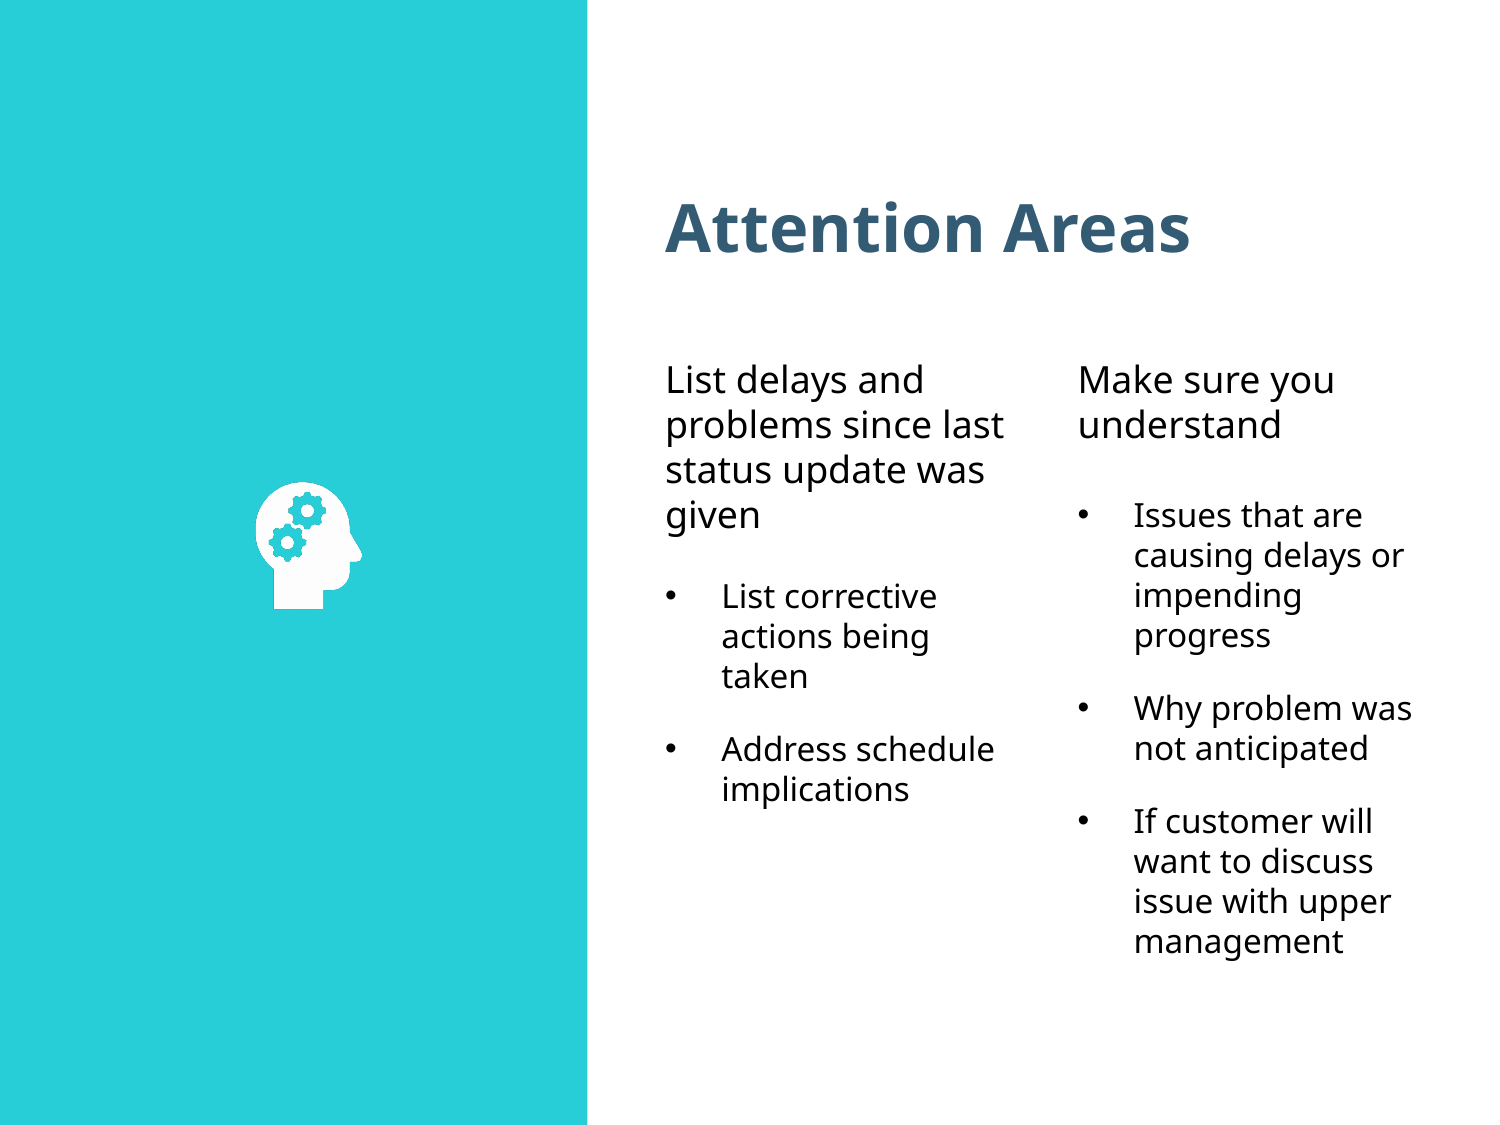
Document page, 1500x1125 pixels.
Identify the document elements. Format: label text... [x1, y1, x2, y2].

title Attention Areas [650, 103, 1433, 274]
list List delays and problems since last status update was given [650, 348, 1021, 474]
picture [233, 473, 384, 624]
text_box Make sure you understand [1062, 348, 1433, 474]
text_box Issues that are causing delays or impending progress Why problem was not anticipated If customer will want to discuss issue with upper management [1062, 486, 1433, 940]
list List corrective actions being taken Address schedule implications [650, 567, 1021, 800]
text_box [0, 0, 588, 1125]
